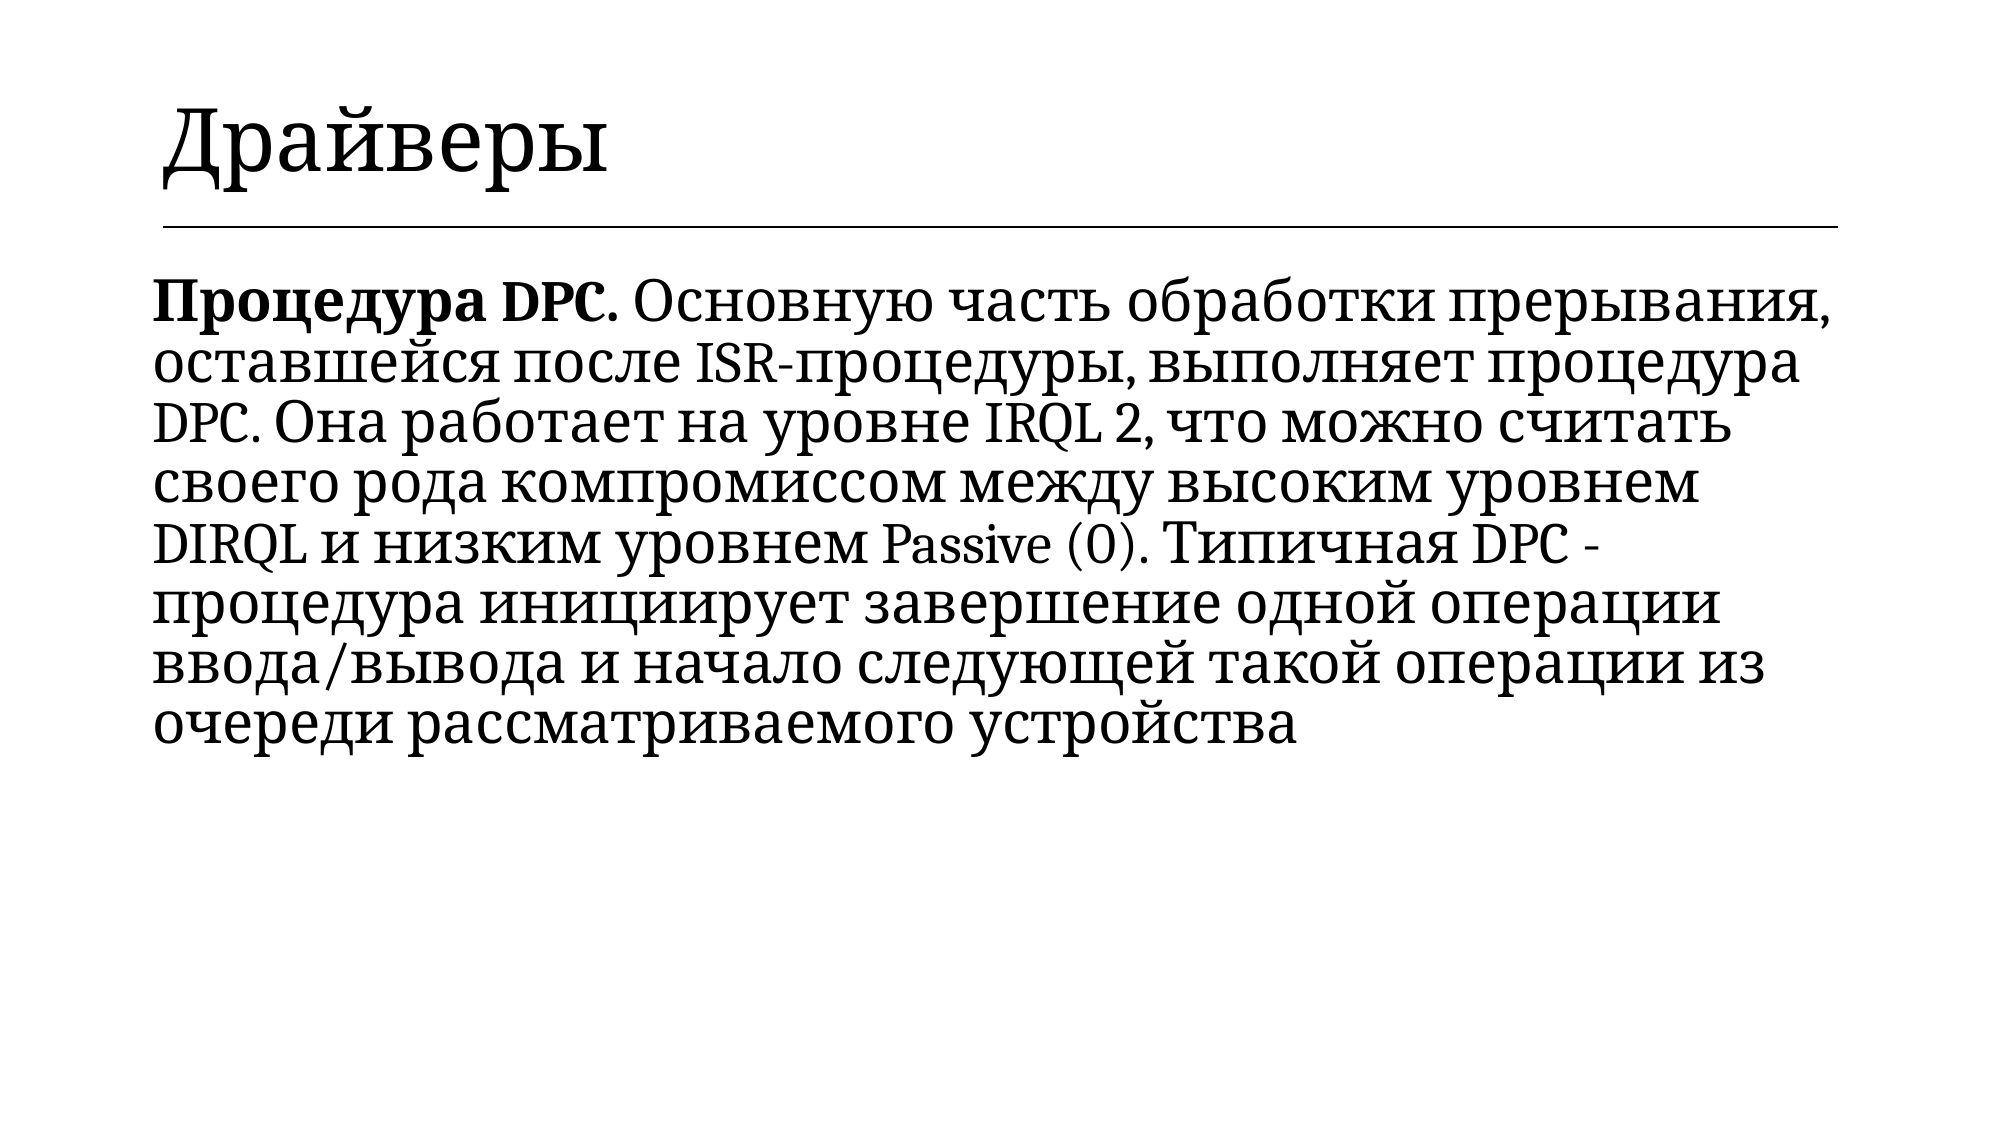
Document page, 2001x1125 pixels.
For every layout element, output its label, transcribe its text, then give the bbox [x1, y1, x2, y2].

list Процедура DPC. Основную часть обработки прерывания, оставшейся после ISR-процедуры, выполняет процедура DPC. Она работает на уровне IRQL 2, что можно считать своего рода компромиссом между высоким уровнем DIRQL и низким уровнем Passive (0). Типичная DPC -процедура инициирует завершение одной операции ввода/вывода и начало следующей такой операции из очереди рассматриваемого устройства [137, 266, 1859, 1107]
table_header Драйверы [163, 60, 1838, 226]
